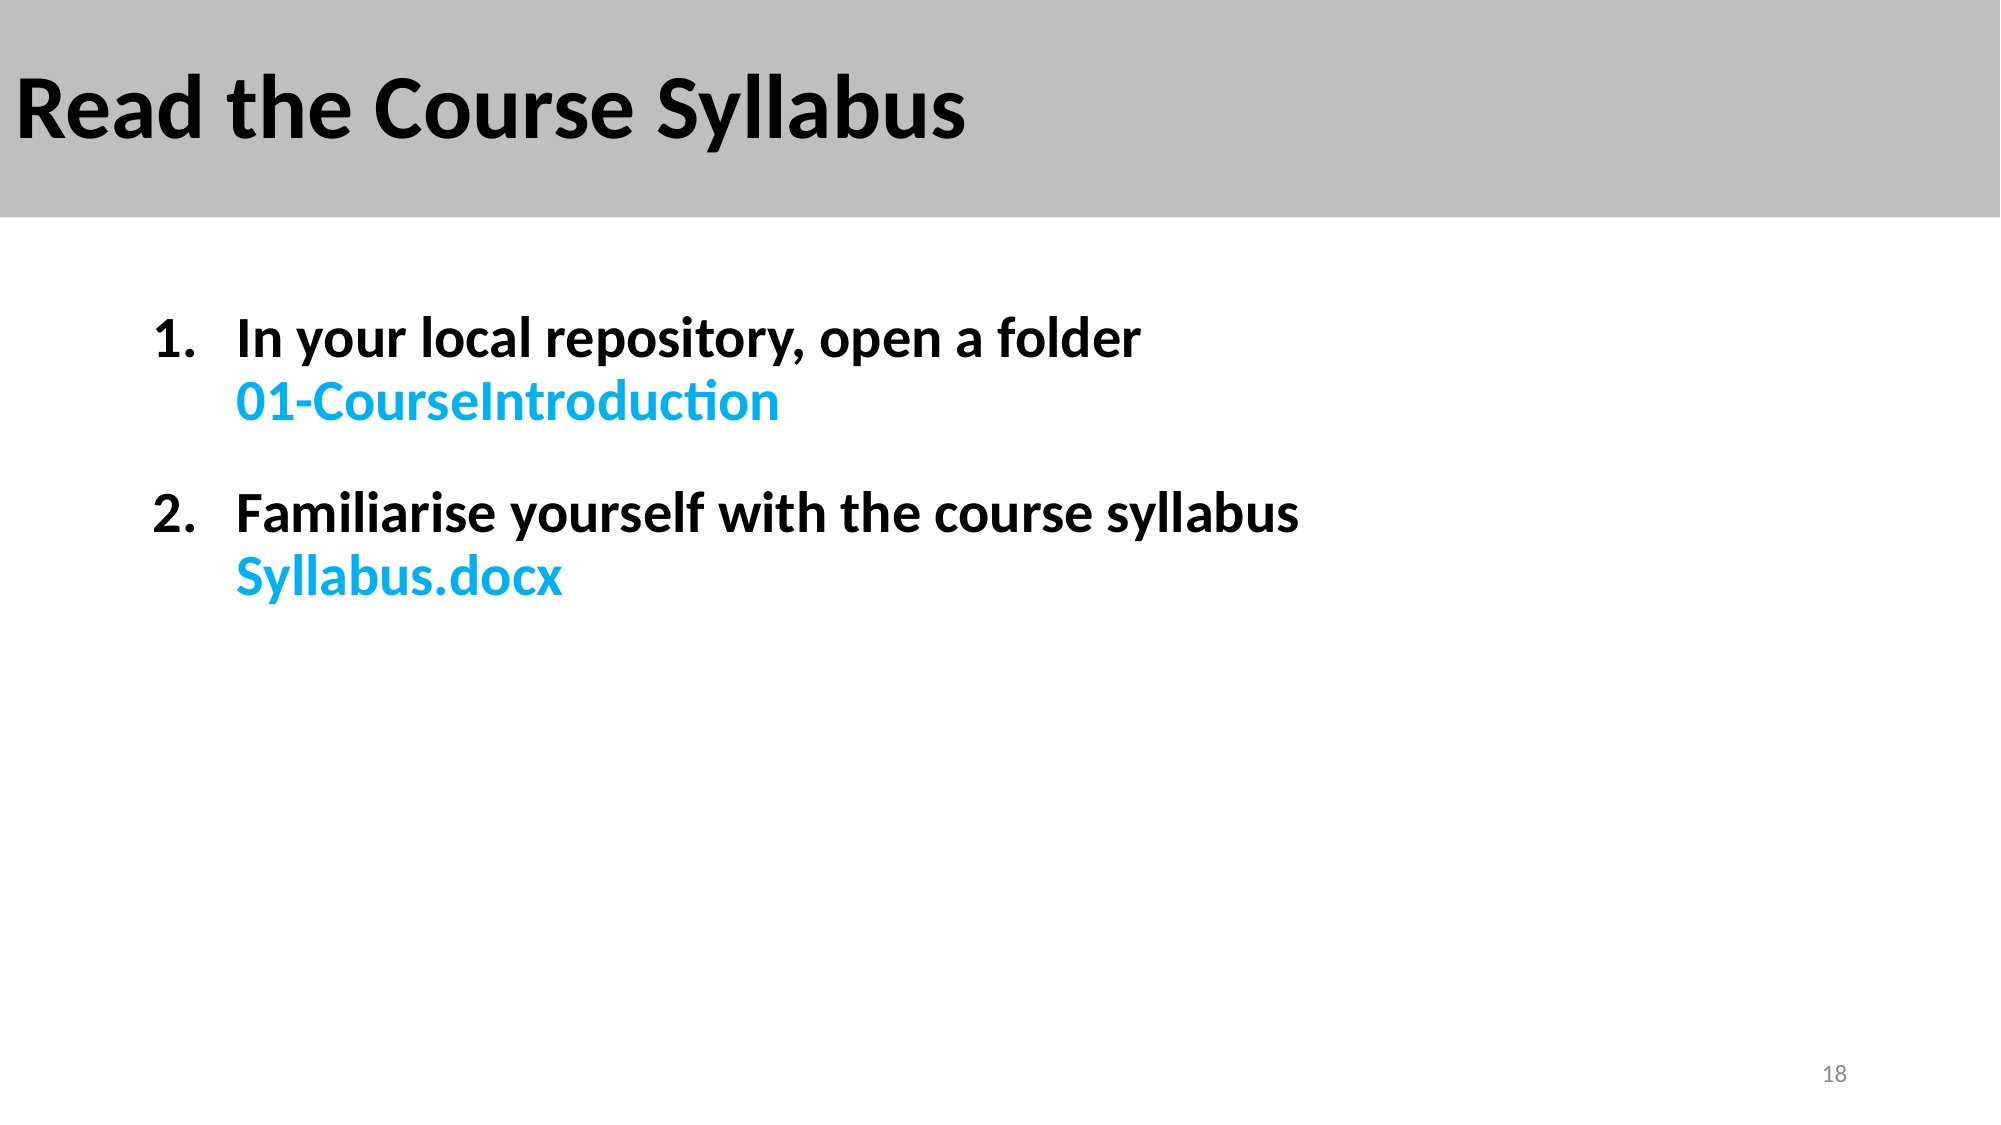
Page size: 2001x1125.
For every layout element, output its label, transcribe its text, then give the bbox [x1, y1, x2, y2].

title Read the Course Syllabus [0, 0, 2000, 218]
slide_number 18 [1412, 1042, 1863, 1103]
list In your local repository, open a folder 01-CourseIntroduction Familiarise yourself with the course syllabus Syllabus.docx [137, 299, 1863, 1014]
